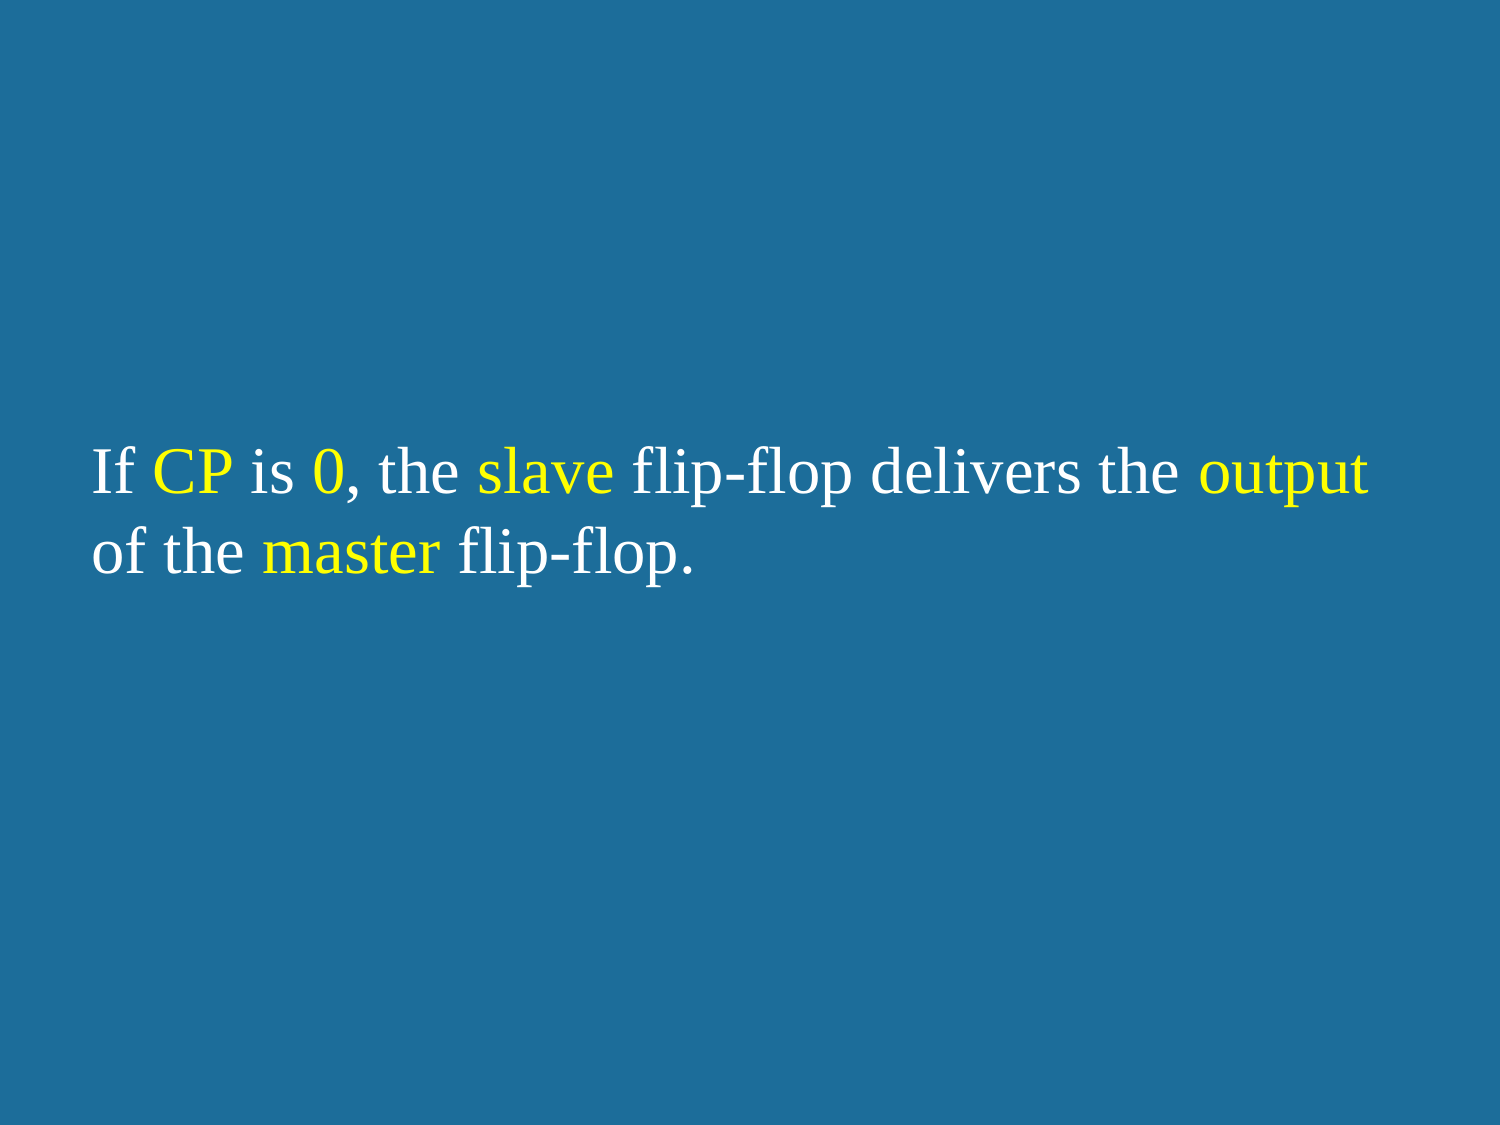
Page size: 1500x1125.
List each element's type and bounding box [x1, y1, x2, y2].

text_box [76, 419, 1436, 594]
